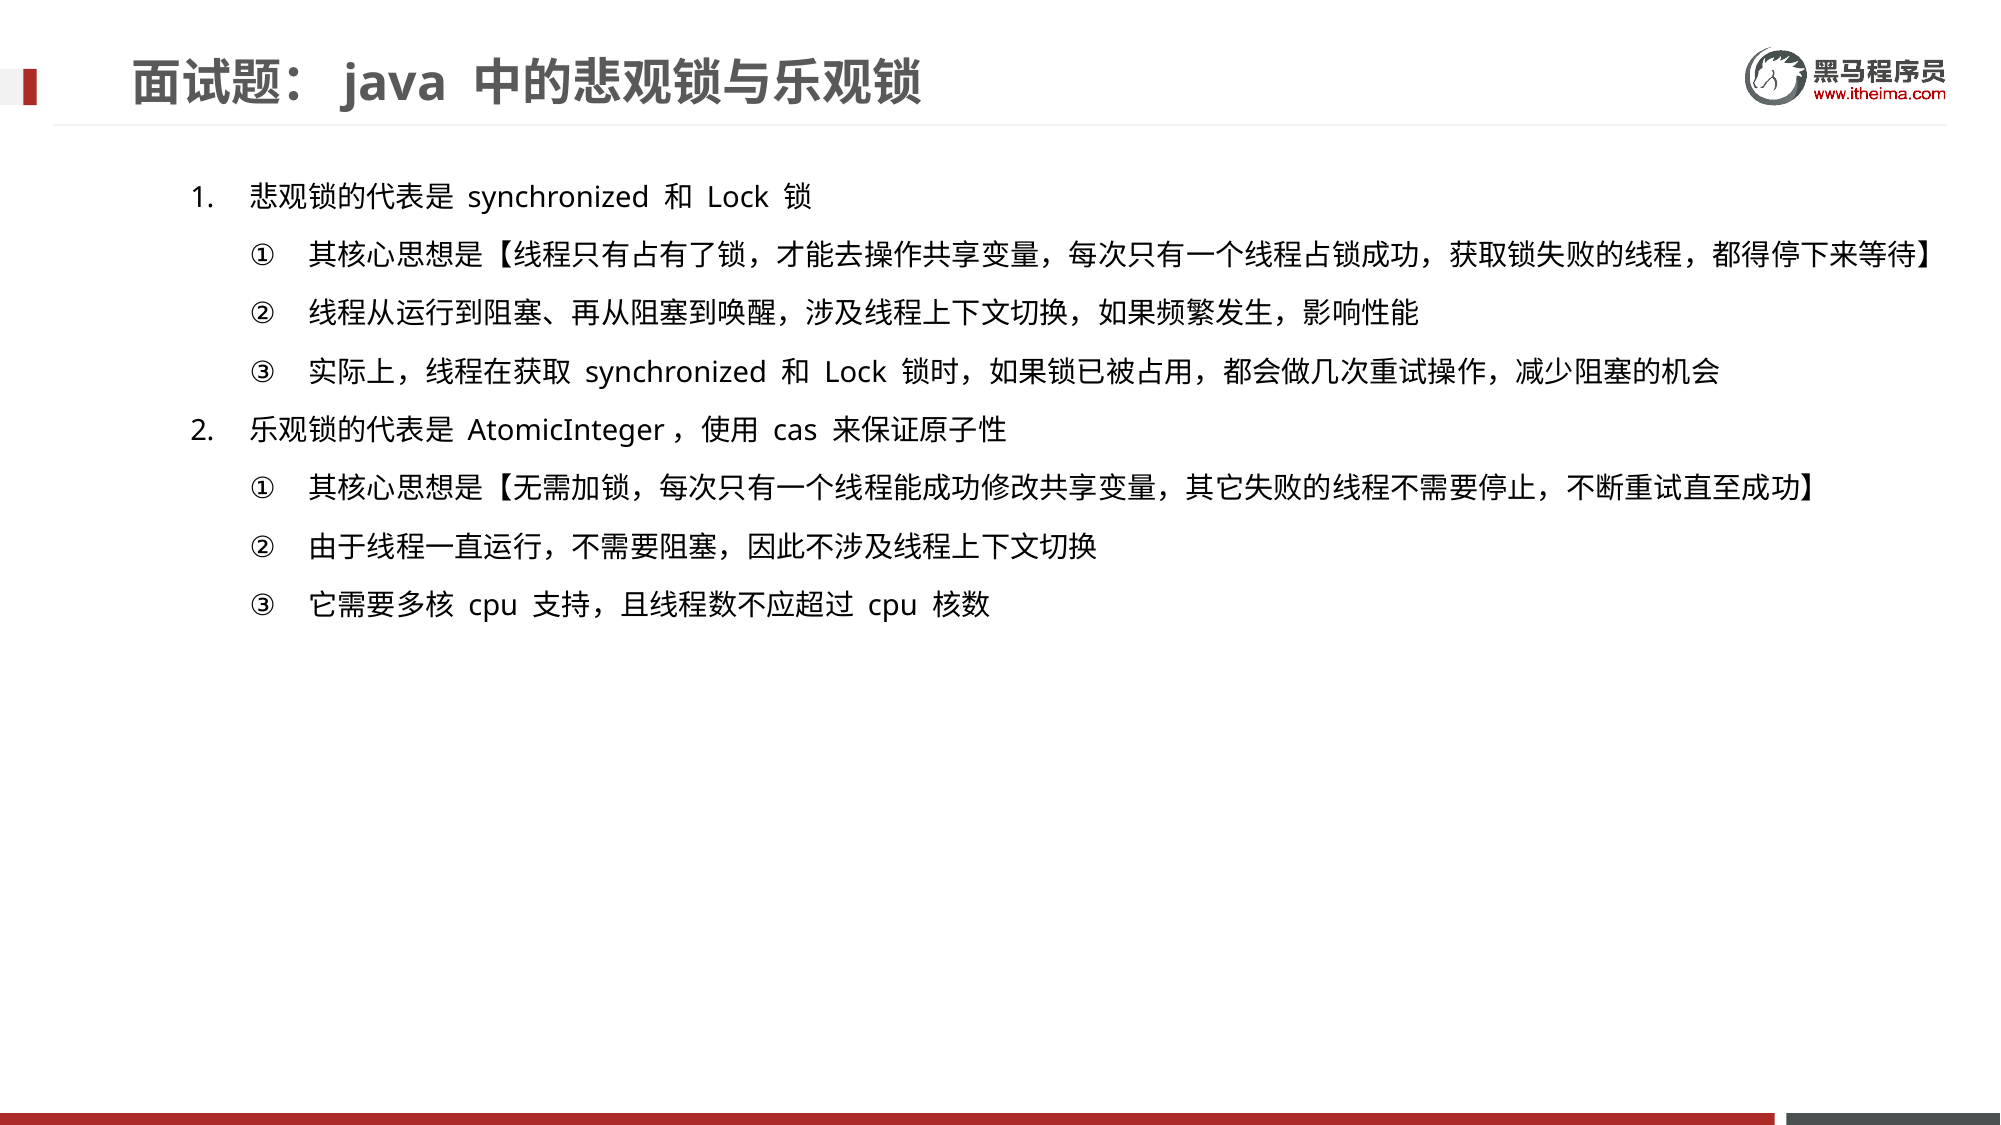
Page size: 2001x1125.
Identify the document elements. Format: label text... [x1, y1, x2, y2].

picture [1744, 46, 1946, 106]
list 悲观锁的代表是 synchronized 和 Lock 锁 其核心思想是【线程只有占有了锁，才能去操作共享变量，每次只有一个线程占锁成功，获取锁失败的线程，都得停下来等待】 线程从运行到阻塞、再从阻塞到唤醒，涉及线程上下文切换，如果频繁发生，影响性能 实际上，线程在获取 synchronized 和 Lock 锁时，如果锁已被占用，都会做几次重试操作，减少阻塞的机会 乐观锁的代表是 AtomicInteger，使用 cas 来保证原子性 其核心思想是【无需加锁，每次只有一个线程能成功修改共享变量，其它失败的线程不需要停止，不断重试直至成功】 由于线程一直运行，不需要阻塞，因此不涉及线程上下文切换 它需要多核 cpu 支持，且线程数不应超过 cpu 核数 [116, 153, 1966, 1024]
title 面试题：java 中的悲观锁与乐观锁 [116, 38, 1556, 124]
